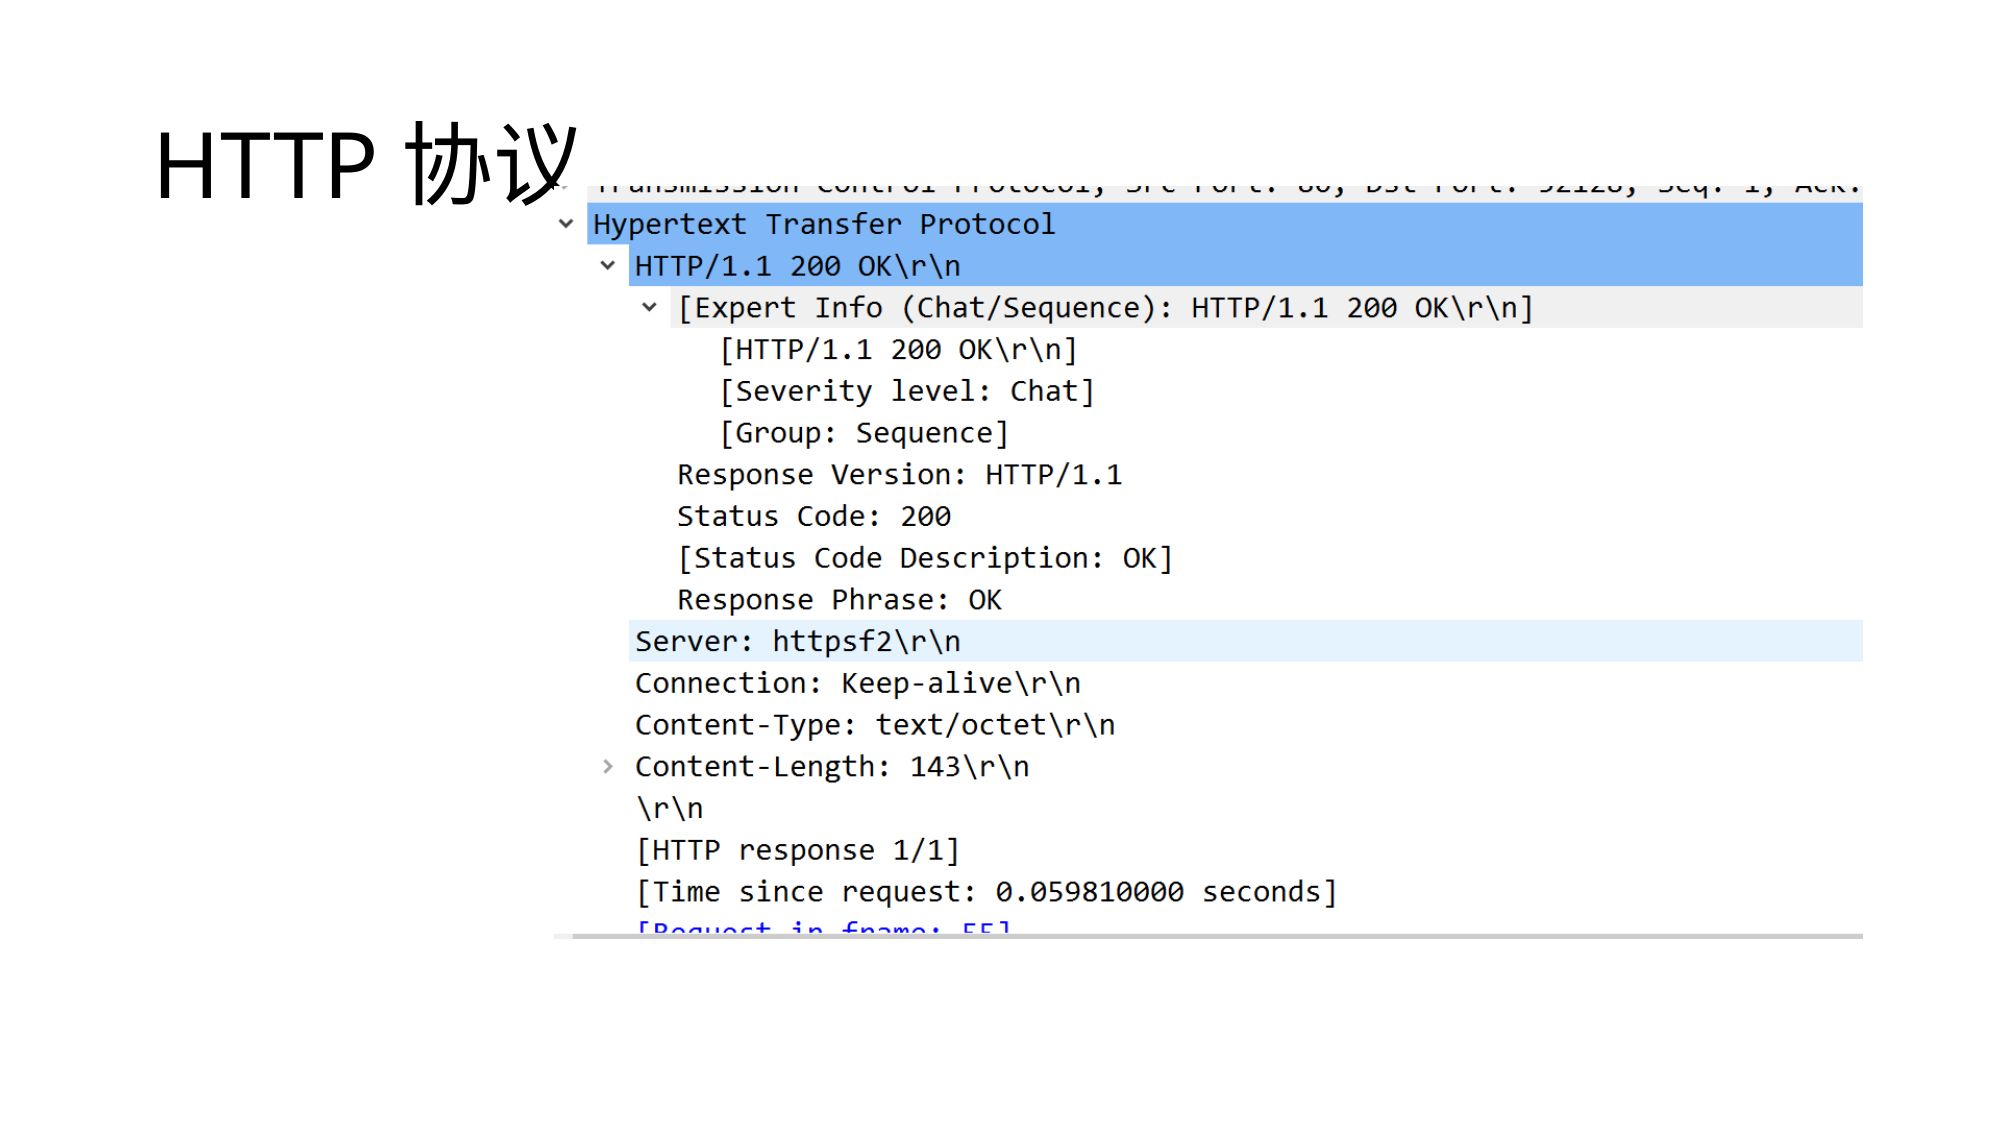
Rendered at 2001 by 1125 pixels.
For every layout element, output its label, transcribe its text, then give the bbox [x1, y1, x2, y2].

picture [554, 186, 1863, 939]
title HTTP协议 [137, 59, 1863, 278]
